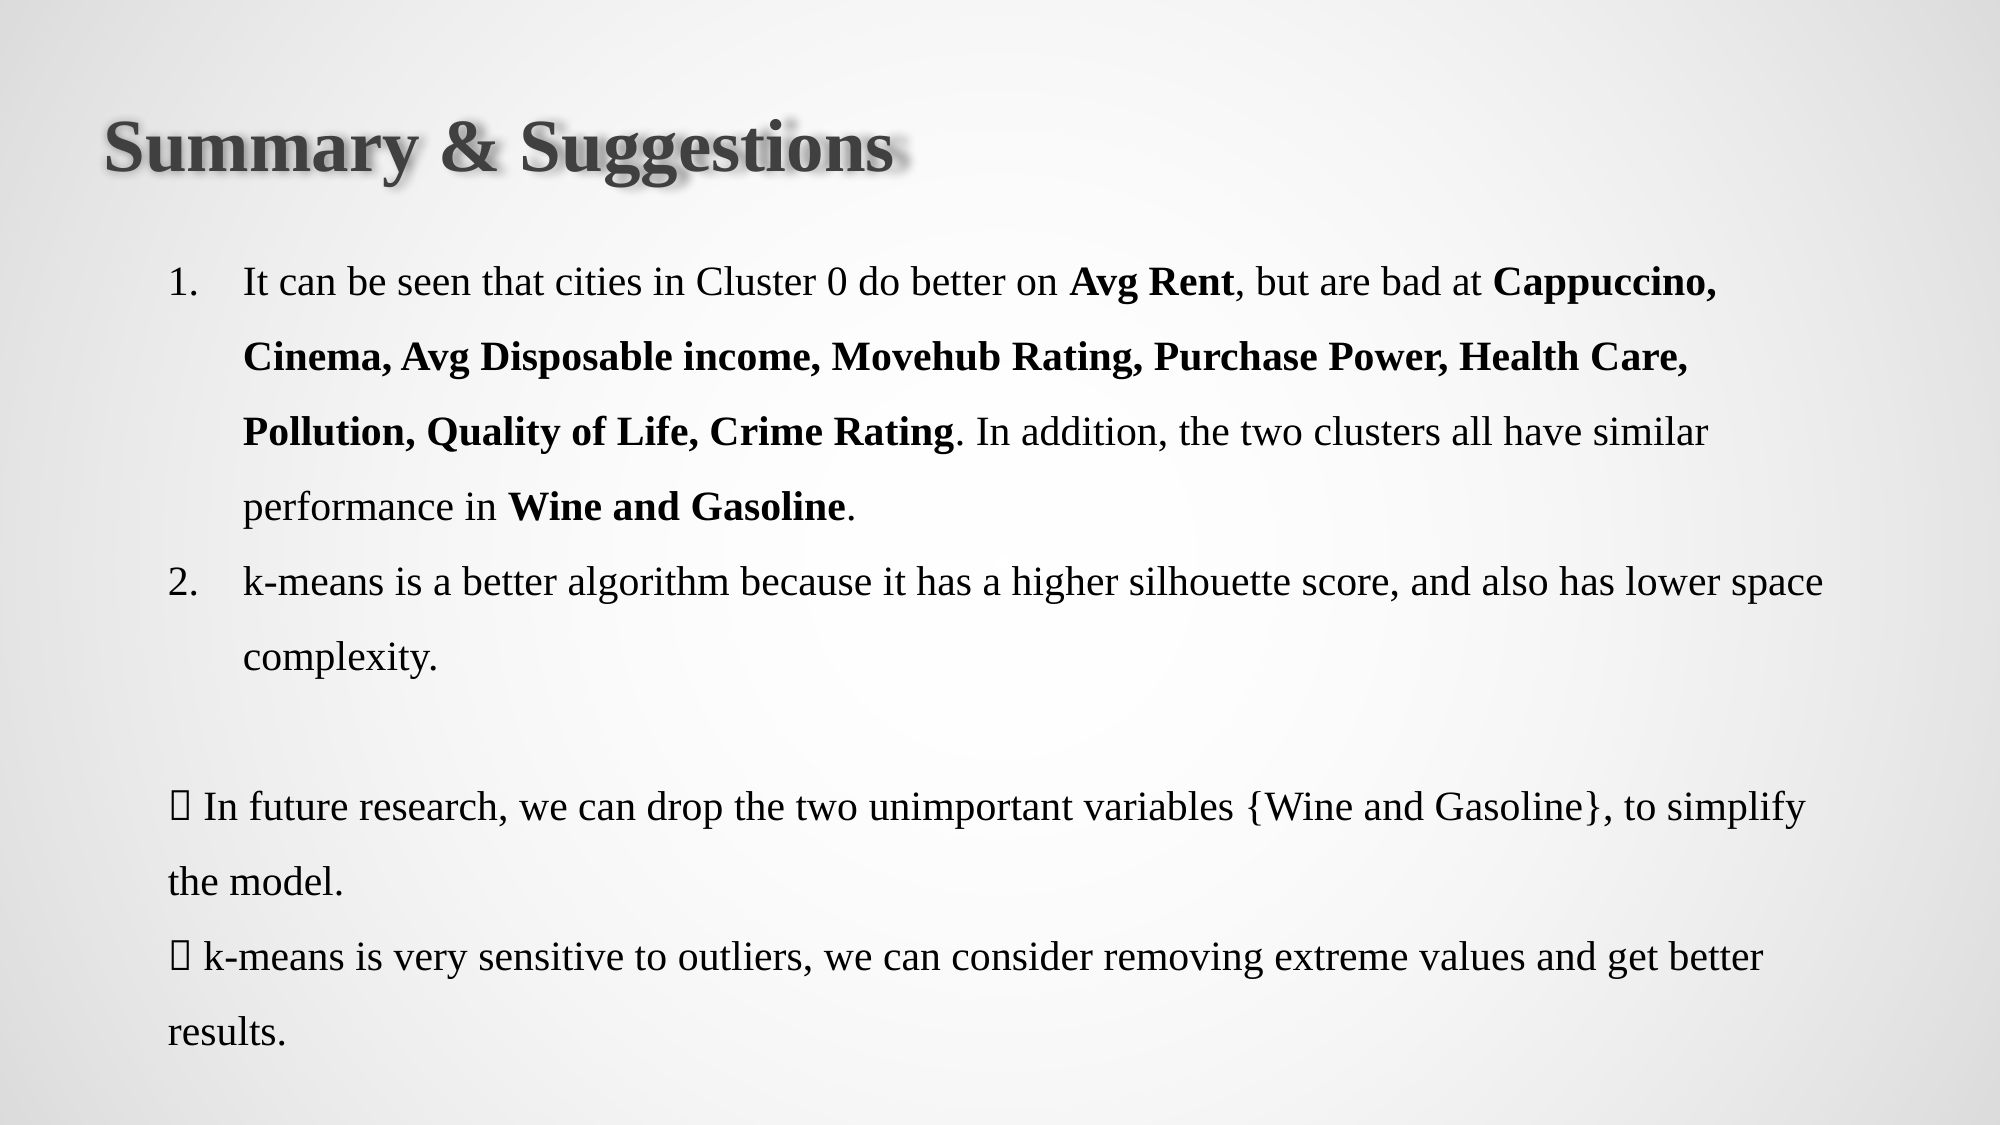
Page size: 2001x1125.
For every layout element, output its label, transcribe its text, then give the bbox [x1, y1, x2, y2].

text_box Summary & Suggestions [88, 43, 911, 194]
text_box It can be seen that cities in Cluster 0 do better on Avg Rent, but are bad at Cappuccino, Cinema, Avg Disposable income, Movehub Rating, Purchase Power, Health Care, Pollution, Quality of Life, Crime Rating. In addition, the two clusters all have similar performance in Wine and Gasoline. k-means is a better algorithm because it has a higher silhouette score, and also has lower space complexity.  In future research, we can drop the two unimportant variables {Wine and Gasoline}, to simplify the model.  k-means is very sensitive to outliers, we can consider removing extreme values and get better results. [153, 221, 1851, 1062]
